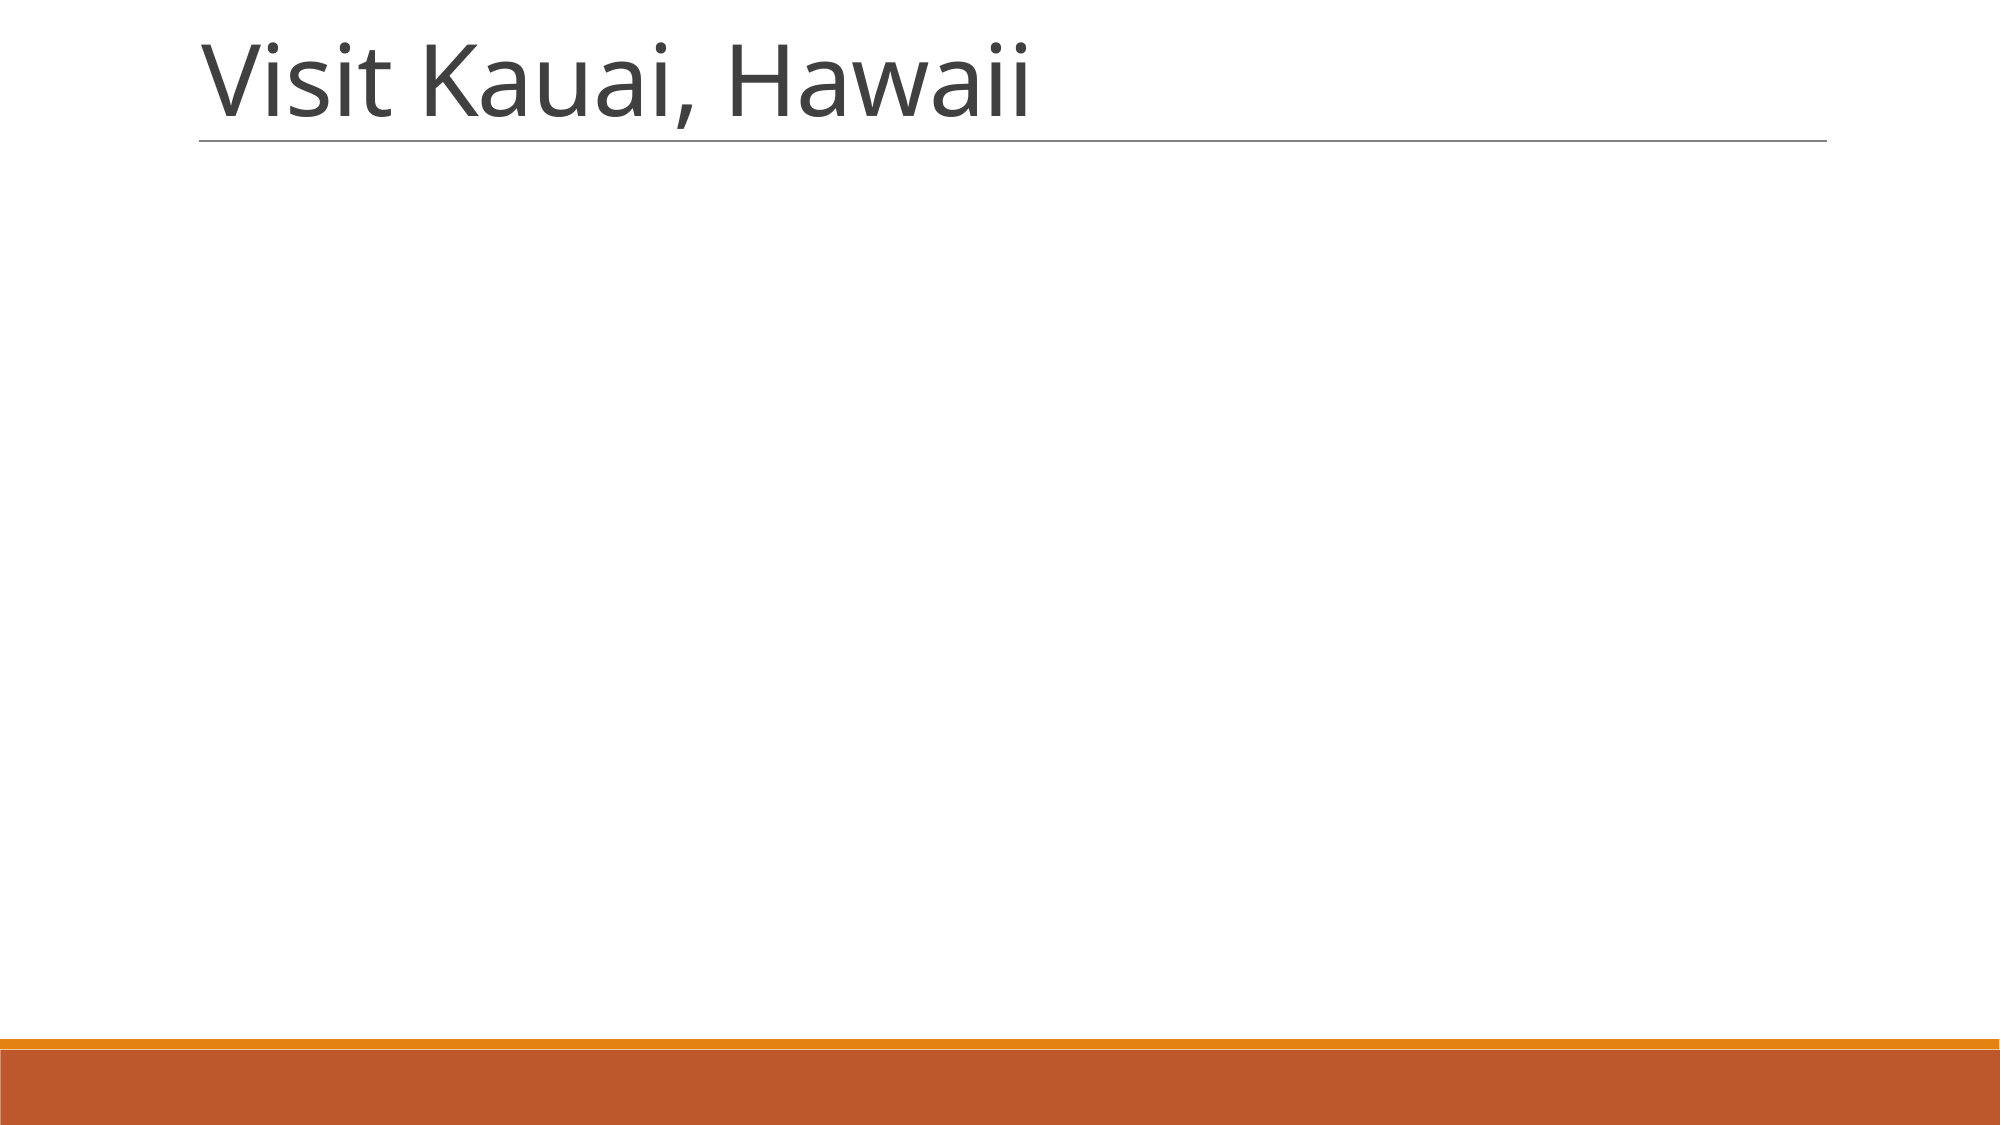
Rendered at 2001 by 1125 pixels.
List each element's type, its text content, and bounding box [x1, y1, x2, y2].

title Visit Kauai, Hawaii [186, 36, 2000, 145]
